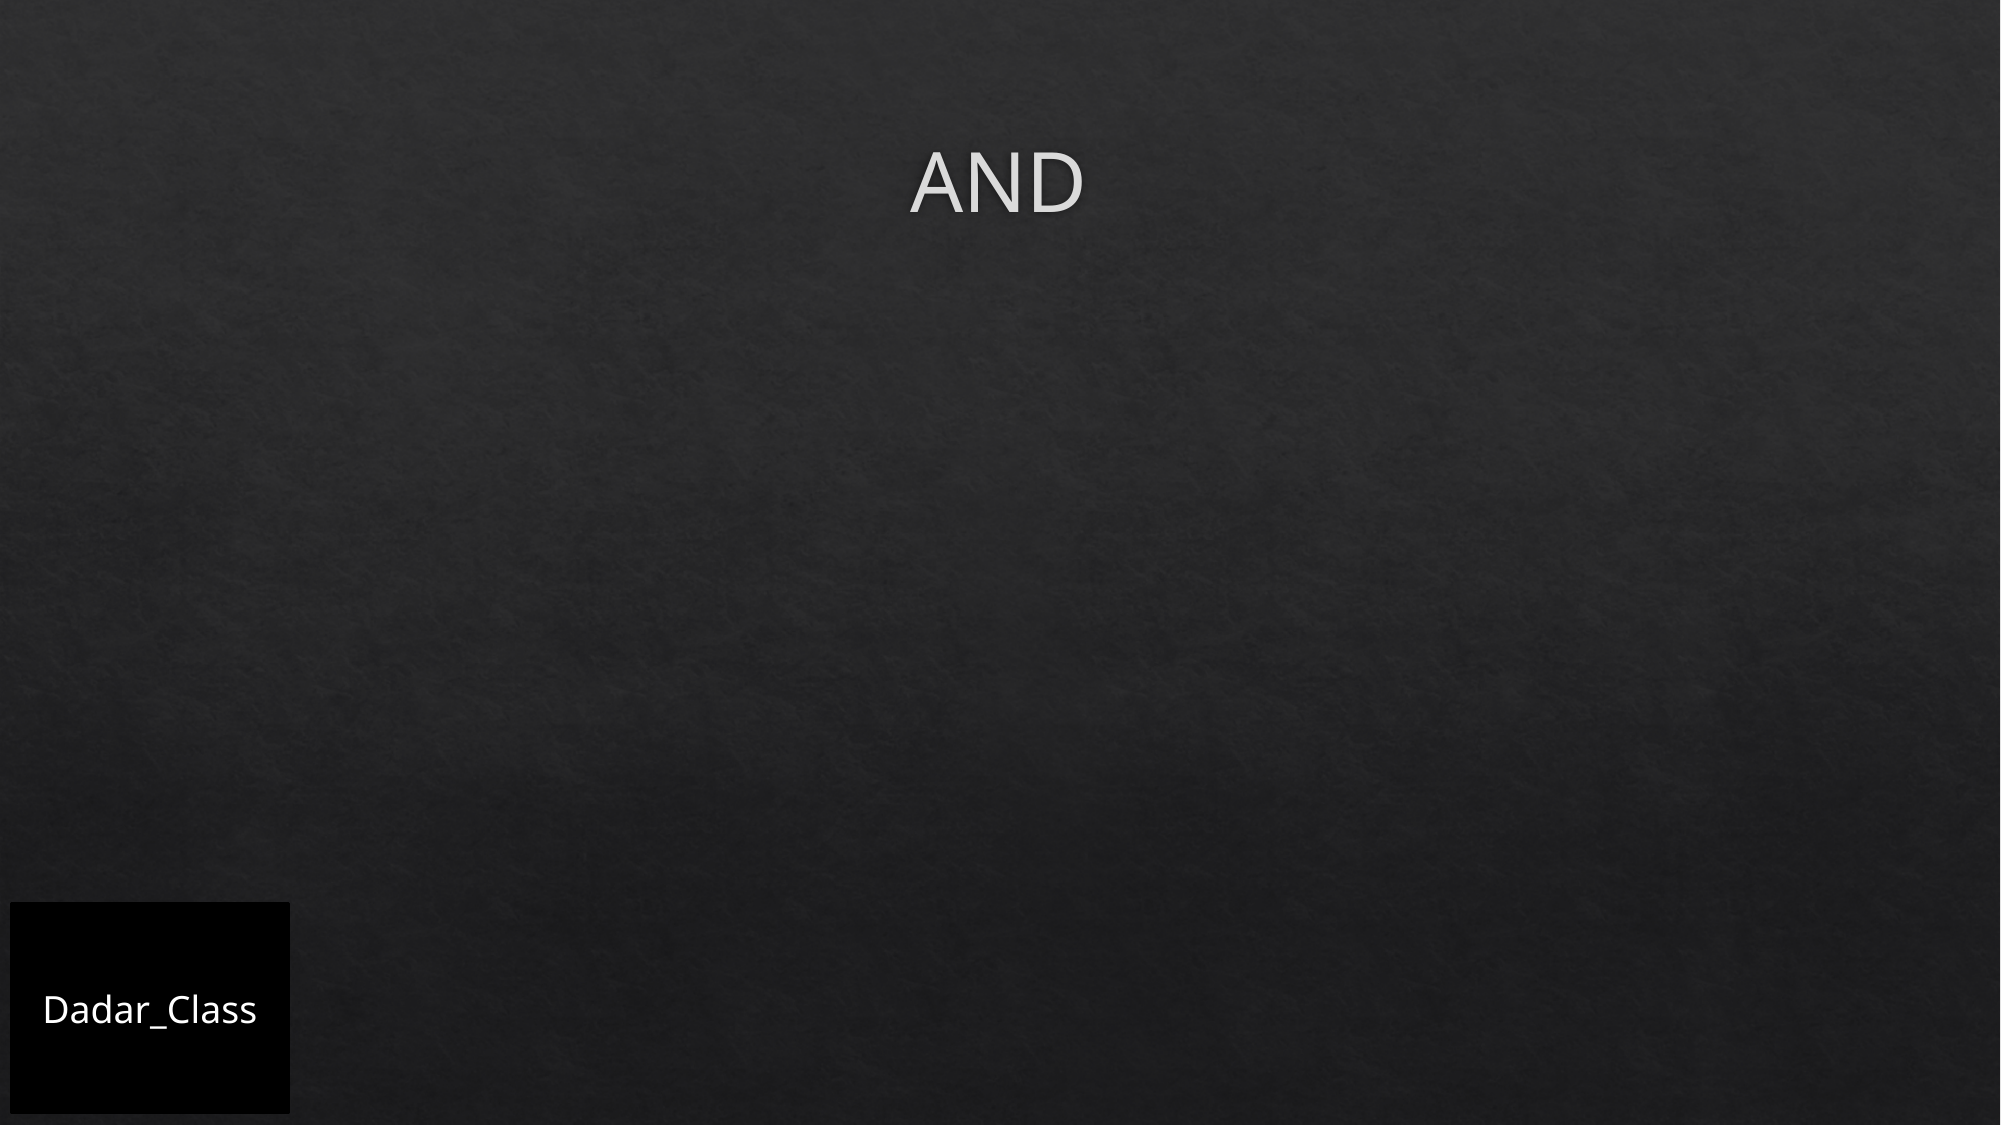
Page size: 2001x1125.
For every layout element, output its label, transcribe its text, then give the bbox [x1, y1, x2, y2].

text_box Dadar_Class [10, 902, 290, 1114]
title AND [149, 99, 1849, 260]
